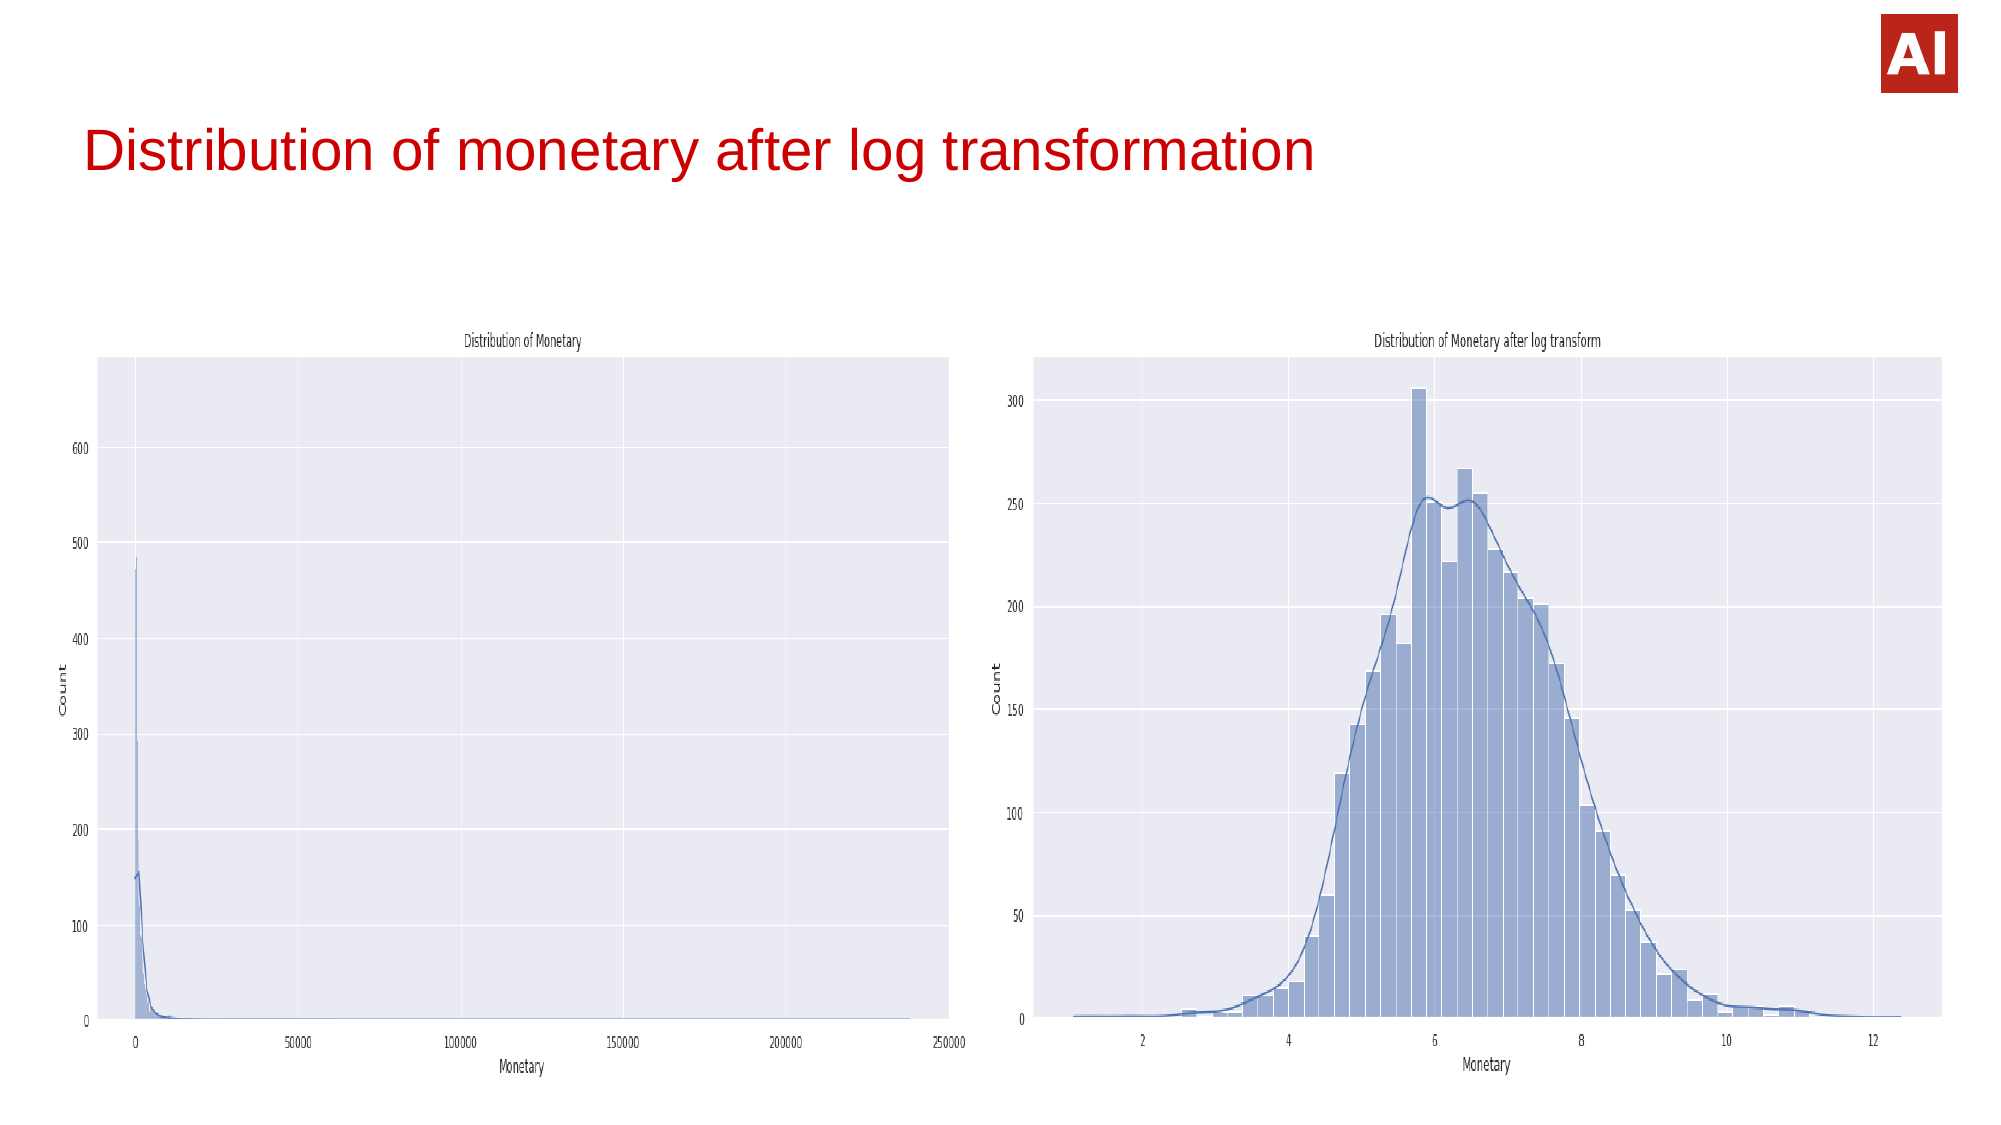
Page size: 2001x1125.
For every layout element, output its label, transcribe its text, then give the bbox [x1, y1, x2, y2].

picture [985, 322, 1949, 1085]
title Distribution of monetary after log transformation [68, 97, 1932, 223]
picture [1881, 14, 1958, 93]
picture [51, 322, 971, 1087]
